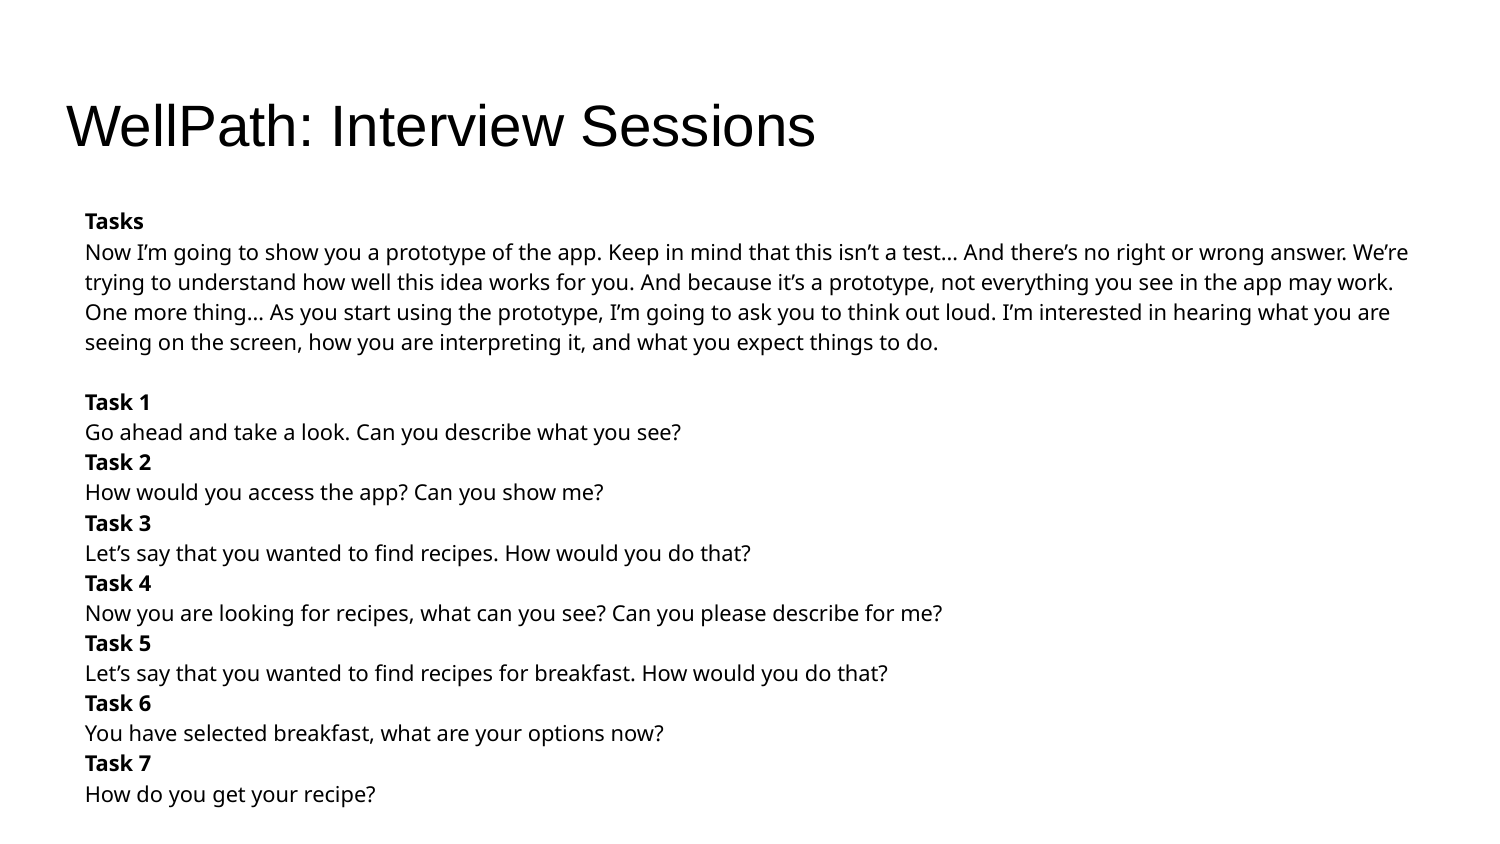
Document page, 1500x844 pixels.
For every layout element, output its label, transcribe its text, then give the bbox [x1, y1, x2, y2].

title WellPath: Interview Sessions [51, 72, 1449, 167]
list Tasks Now I’m going to show you a prototype of the app. Keep in mind that this isn’t a test… And there’s no right or wrong answer. We’re trying to understand how well this idea works for you. And because it’s a prototype, not everything you see in the app may work. One more thing… As you start using the prototype, I’m going to ask you to think out loud. I’m interested in hearing what you are seeing on the screen, how you are interpreting it, and what you expect things to do. Task 1 Go ahead and take a look. Can you describe what you see? Task 2 How would you access the app? Can you show me? Task 3 Let’s say that you wanted to find recipes. How would you do that? Task 4 Now you are looking for recipes, what can you see? Can you please describe for me? Task 5 Let’s say that you wanted to find recipes for breakfast. How would you do that? Task 6 You have selected breakfast, what are your options now? Task 7 How do you get your recipe? [51, 189, 1449, 829]
